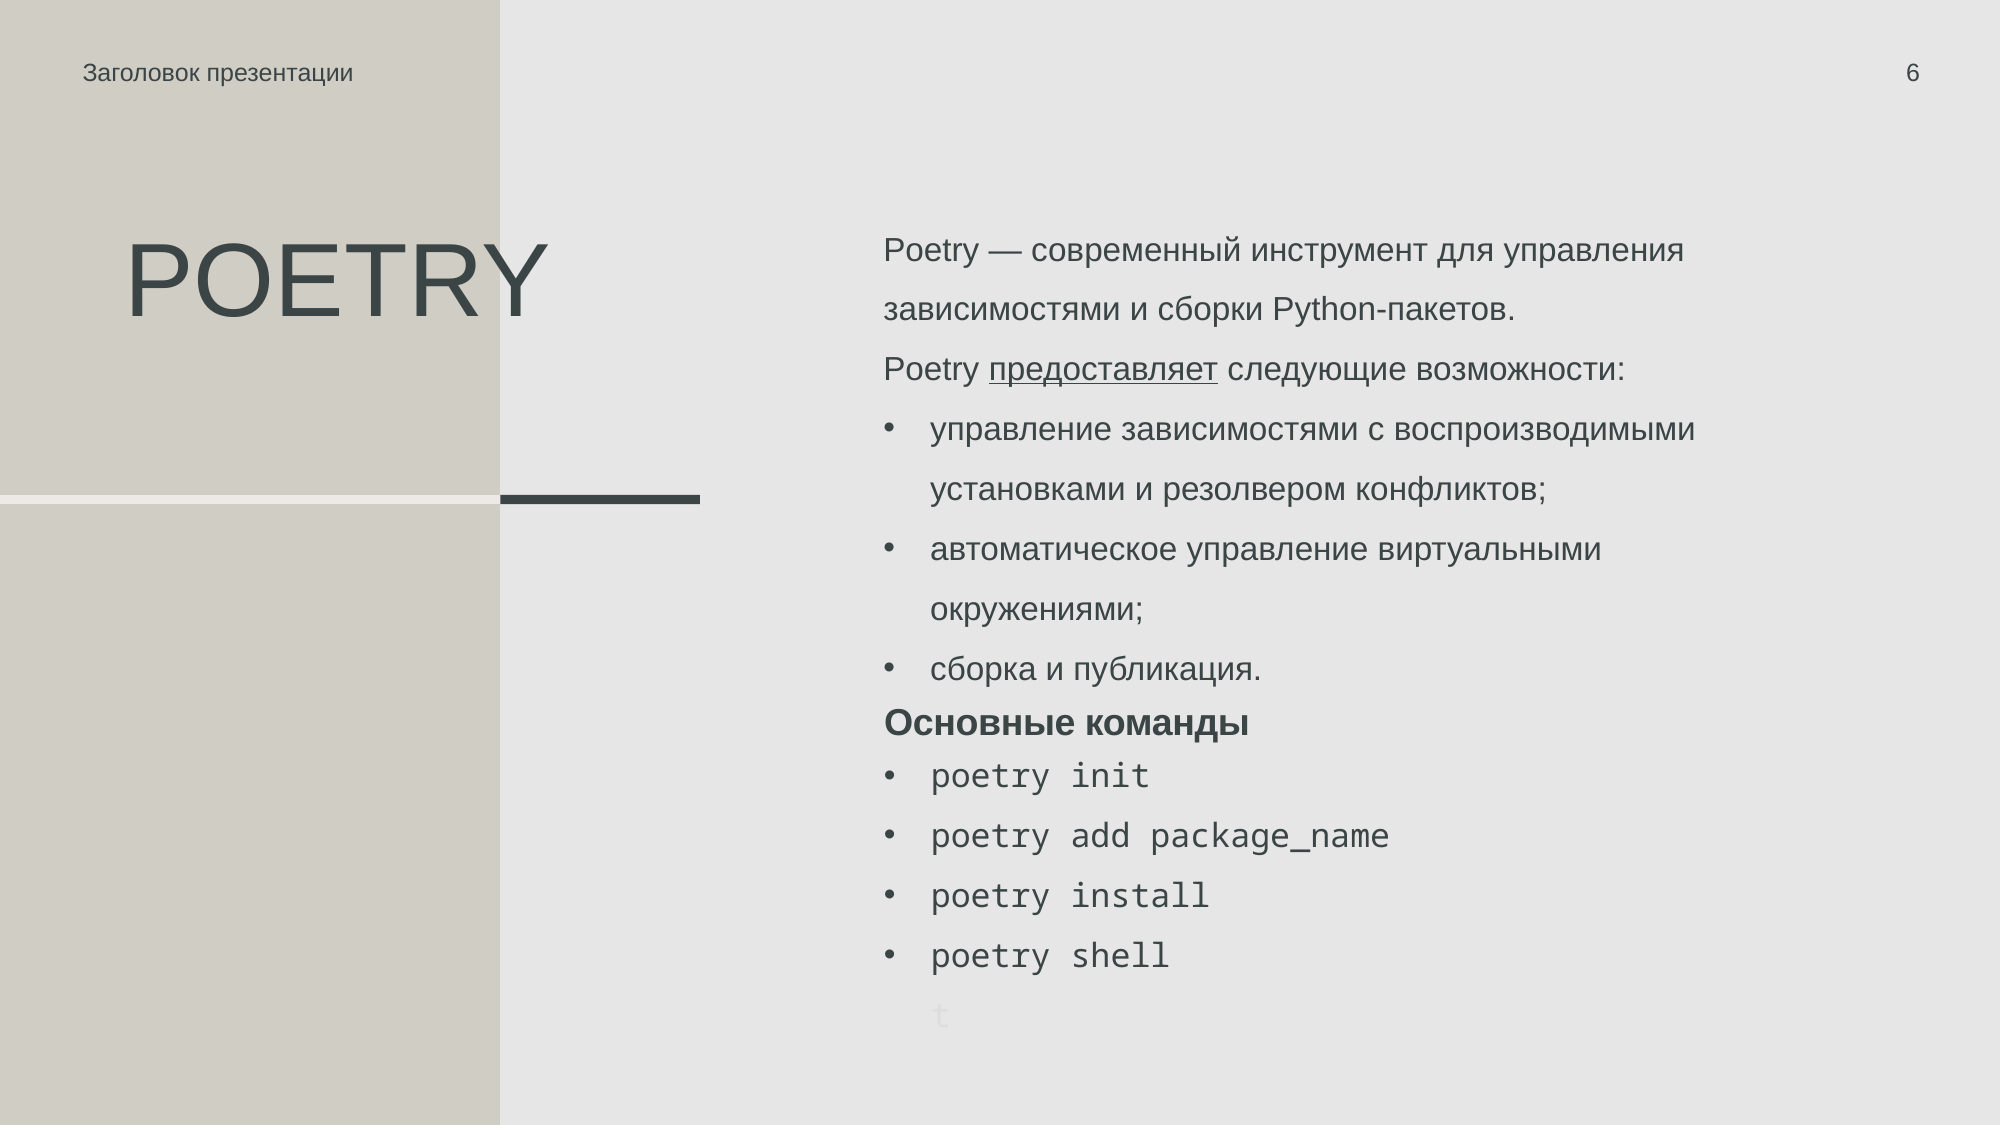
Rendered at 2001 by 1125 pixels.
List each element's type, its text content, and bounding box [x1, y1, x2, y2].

footer Заголовок презентации [67, 49, 417, 95]
list Poetry — современный инструмент для управления зависимостями и сборки Python-пакетов. Poetry предоставляет следующие возможности: управление зависимостями с воспроизводимыми установками и резолвером конфликтов; автоматическое управление виртуальными окружениями; сборка и публикация. [868, 200, 1798, 477]
title POETRY [109, 229, 905, 506]
list poetry init poetry add package_name poetry install poetry shell t [868, 687, 1703, 1087]
text_box Основные команды [869, 667, 1736, 749]
slide_number 6 [1660, 49, 1935, 95]
